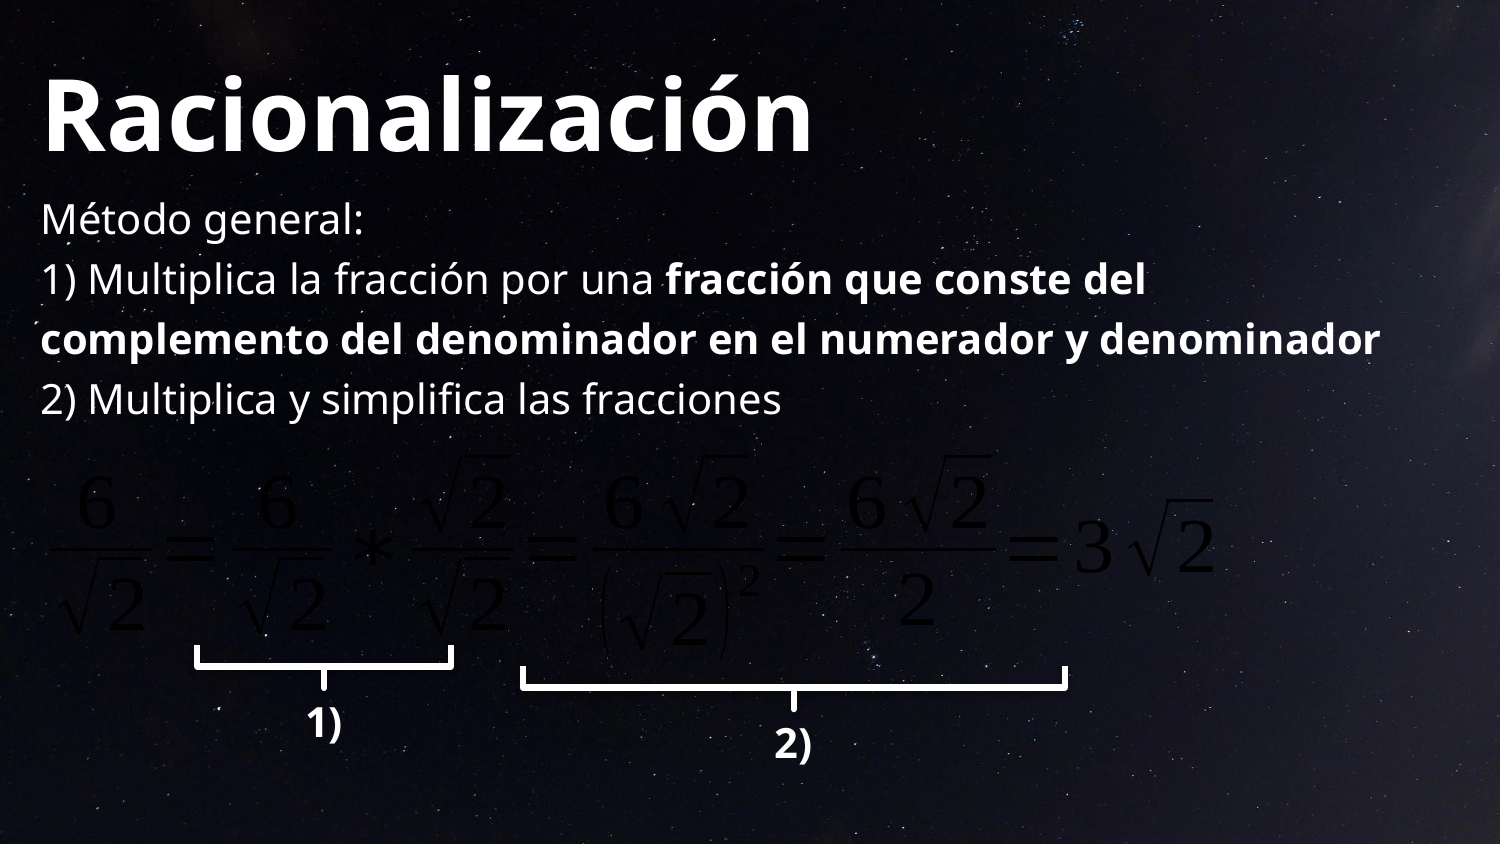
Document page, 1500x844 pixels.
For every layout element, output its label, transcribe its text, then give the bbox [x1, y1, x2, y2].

text_box 2) [759, 709, 828, 774]
text_box 1) [290, 687, 359, 753]
title Racionalización [25, 36, 1464, 150]
text_box [520, 665, 1068, 709]
picture [0, 0, 1500, 844]
text_box Método general: 1) Multiplica la fracción por una fracción que conste del complemento del denominador en el numerador y denominador 2) Multiplica y simplifica las fracciones [25, 168, 1432, 617]
text_box [194, 644, 454, 692]
